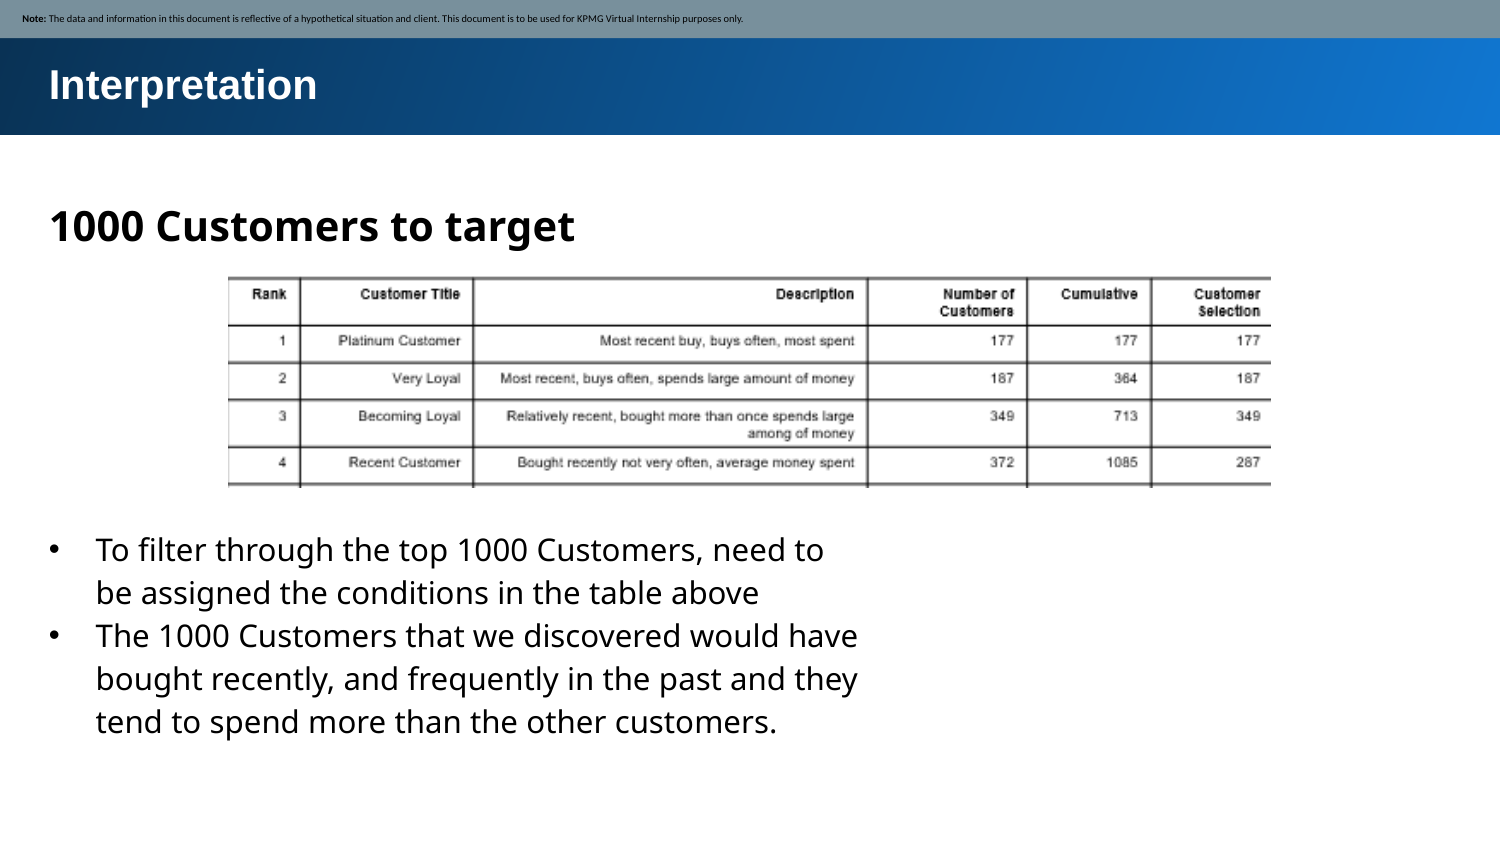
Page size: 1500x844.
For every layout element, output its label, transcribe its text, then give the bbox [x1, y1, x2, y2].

text_box 1000 Customers to target [33, 177, 1439, 266]
text_box To filter through the top 1000 Customers, need to be assigned the conditions in the table above The 1000 Customers that we discovered would have bought recently, and frequently in the past and they tend to spend more than the other customers. [33, 509, 886, 755]
text_box Interpretation [33, 43, 1439, 124]
picture [228, 272, 1272, 488]
text_box [0, 39, 1500, 135]
text_box Note: The data and information in this document is reflective of a hypothetical situation and client. This document is to be used for KPMG Virtual Internship purposes only. [0, 0, 1500, 39]
